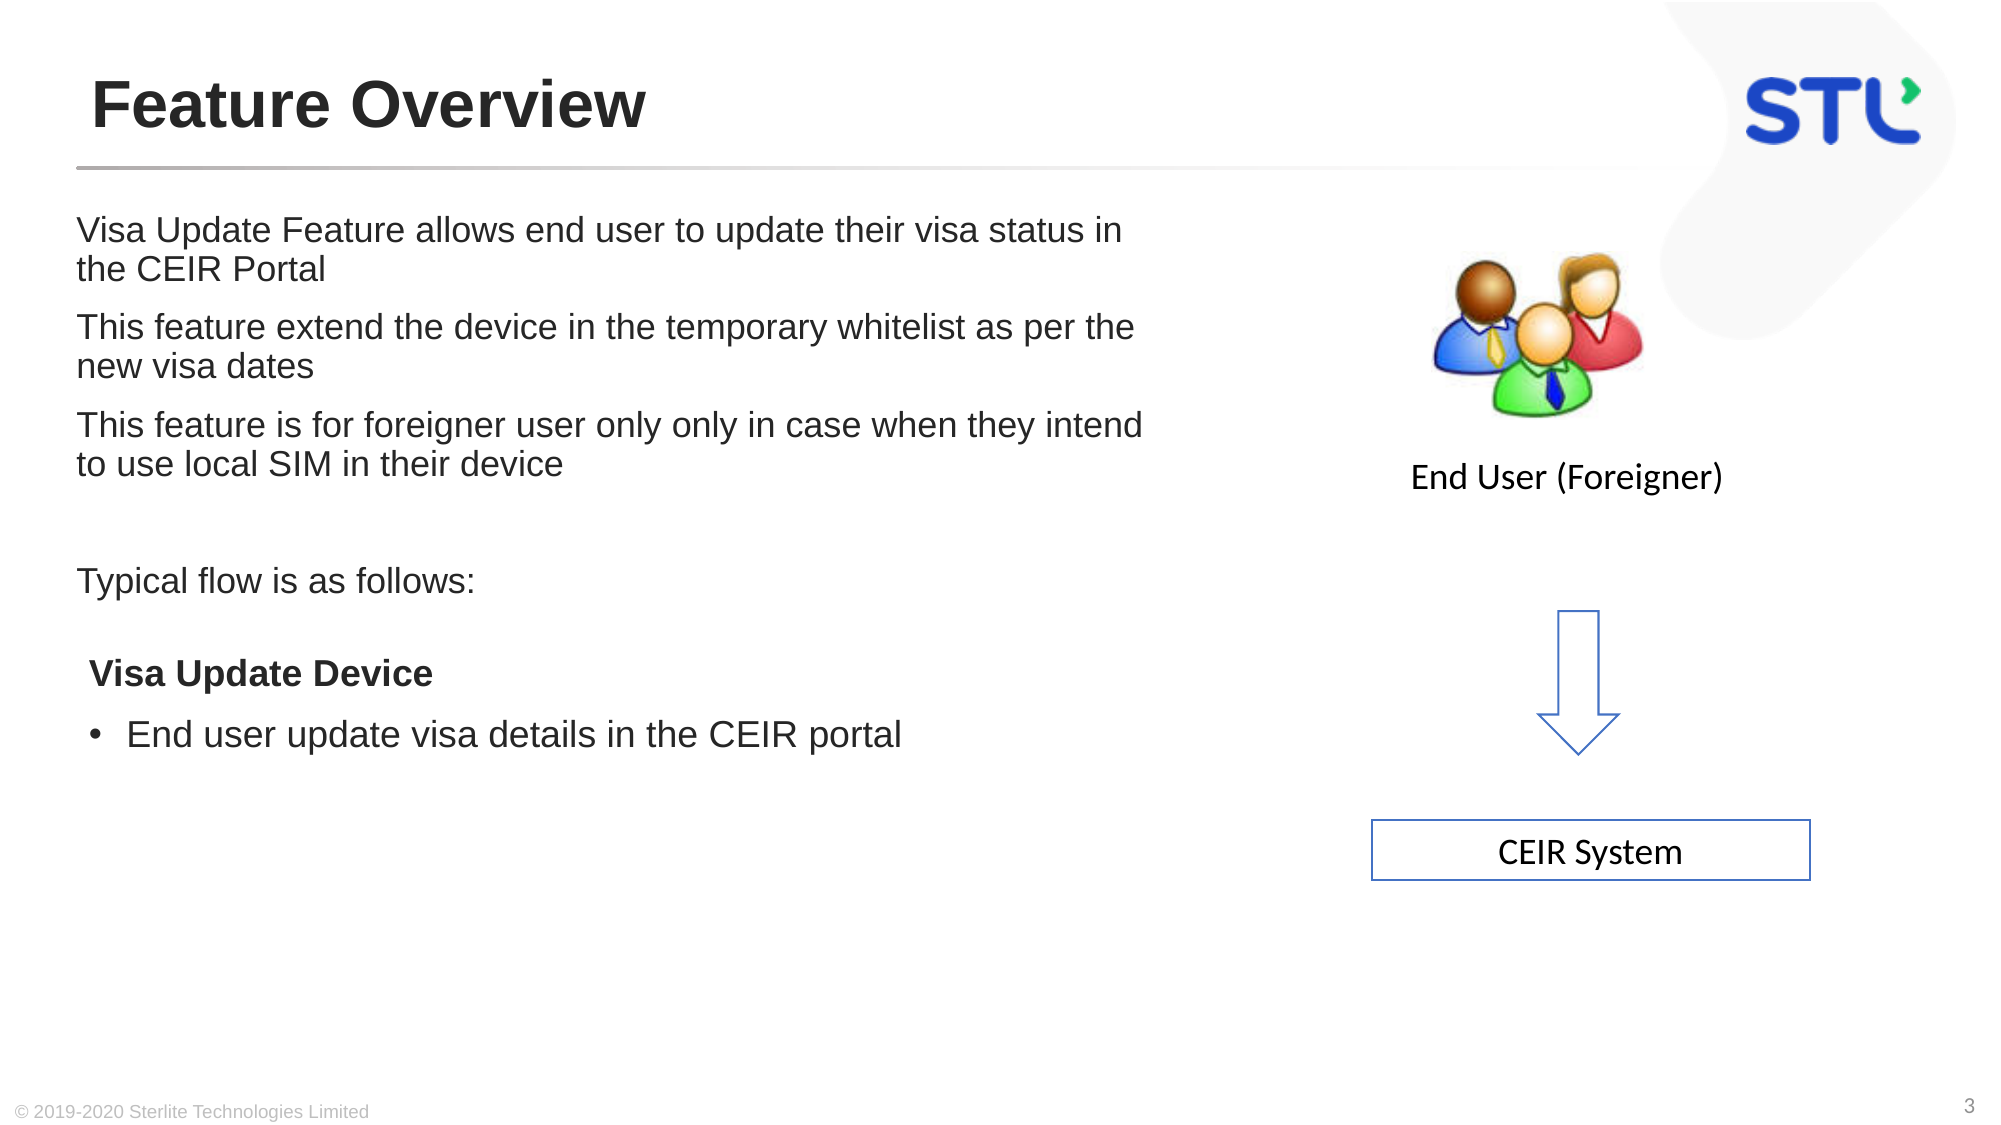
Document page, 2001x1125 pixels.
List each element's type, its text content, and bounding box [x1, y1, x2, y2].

text_box [1538, 611, 1619, 755]
text_box End User (Foreigner) [1403, 444, 2000, 550]
picture [1431, 250, 1646, 420]
slide_number 3 [1955, 1083, 1997, 1122]
text_box Visa Update Feature allows end user to update their visa status in the CEIR Portal This feature extend the device in the temporary whitelist as per the new visa dates This feature is for foreigner user only only in case when they intend to use local SIM in their device Typical flow is as follows: [61, 140, 1188, 612]
footer © 2019-2020 Sterlite Technologies Limited [0, 1083, 73, 1125]
text_box CEIR System [1372, 819, 1810, 880]
list Visa Update Device End user update visa details in the CEIR portal [73, 646, 1038, 1125]
title Feature Overview [76, 35, 1564, 167]
picture [1746, 77, 1921, 145]
